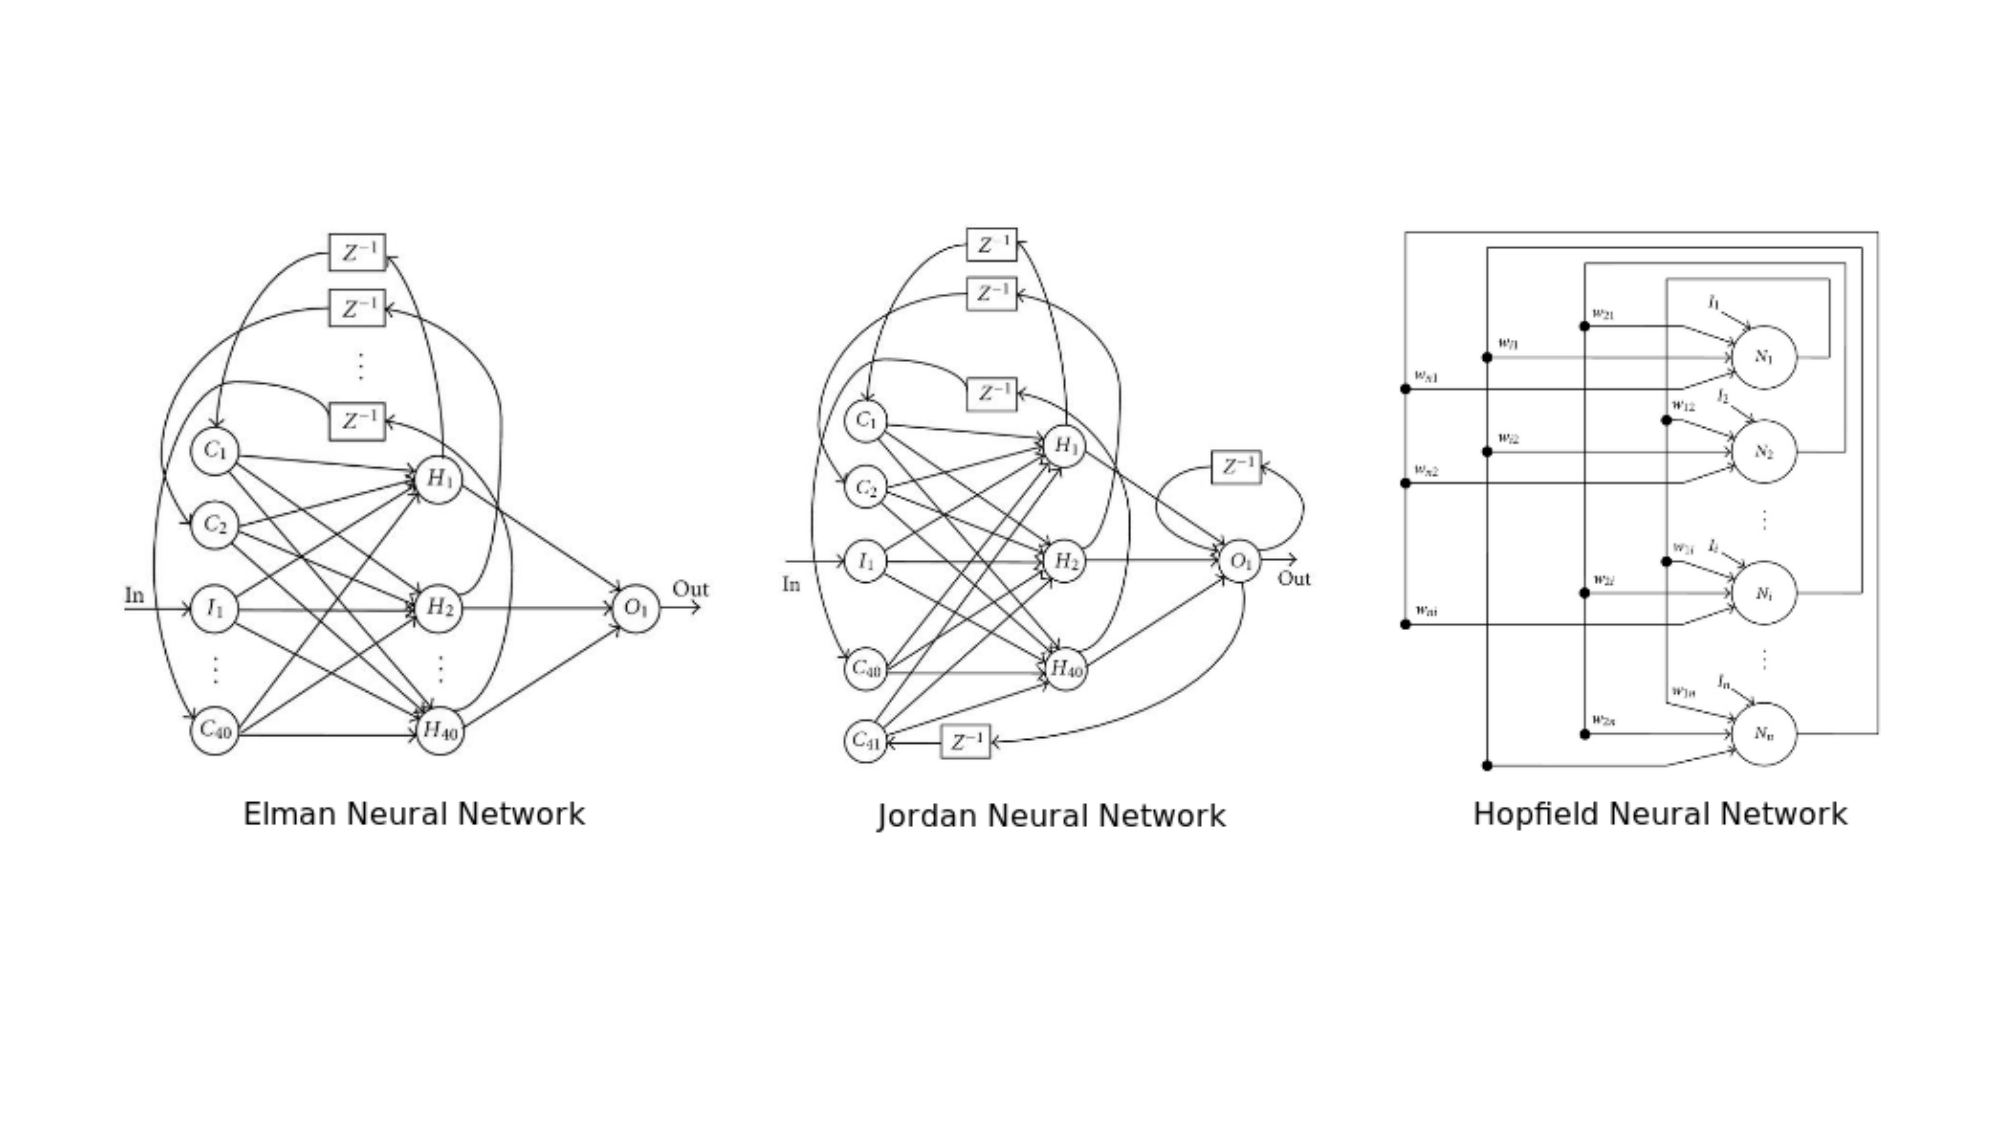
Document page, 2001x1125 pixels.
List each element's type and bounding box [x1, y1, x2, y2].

picture [100, 205, 1900, 872]
